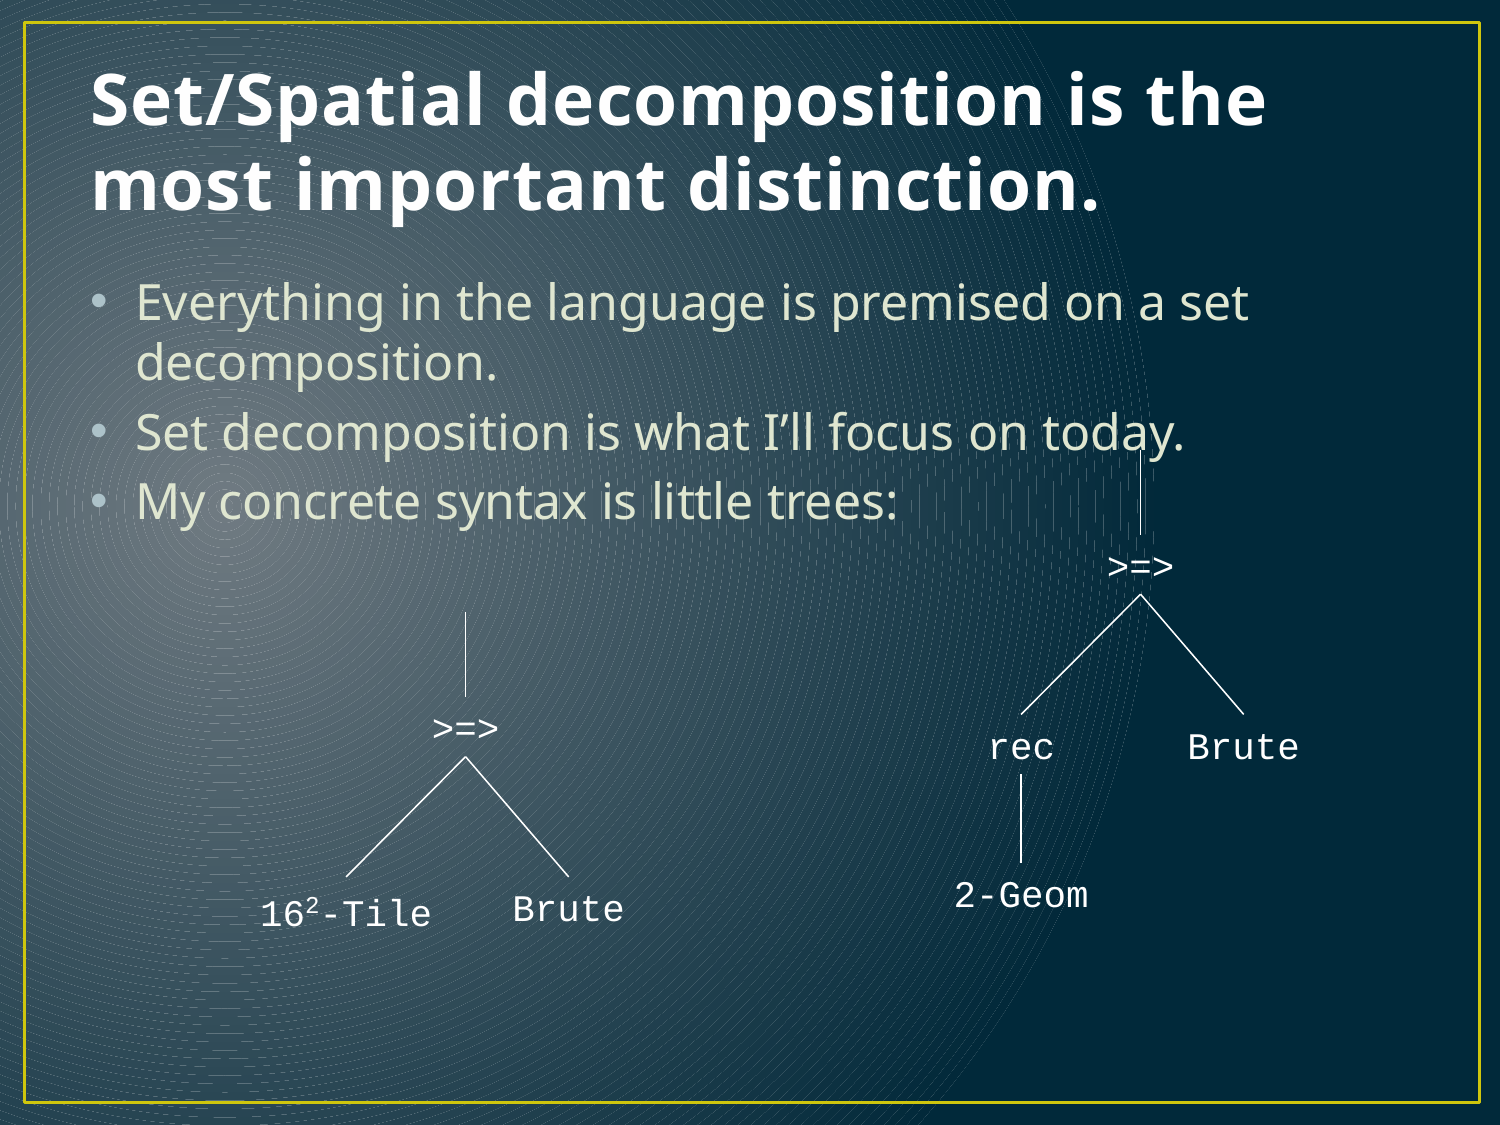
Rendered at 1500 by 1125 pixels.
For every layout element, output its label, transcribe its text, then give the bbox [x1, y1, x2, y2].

title Set/Spatial decomposition is the most important distinction. [75, 45, 1425, 233]
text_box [224, 612, 651, 938]
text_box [892, 449, 1326, 924]
list Everything in the language is premised on a set decomposition. Set decomposition is what I’ll focus on today. My concrete syntax is little trees: [75, 262, 1425, 1005]
